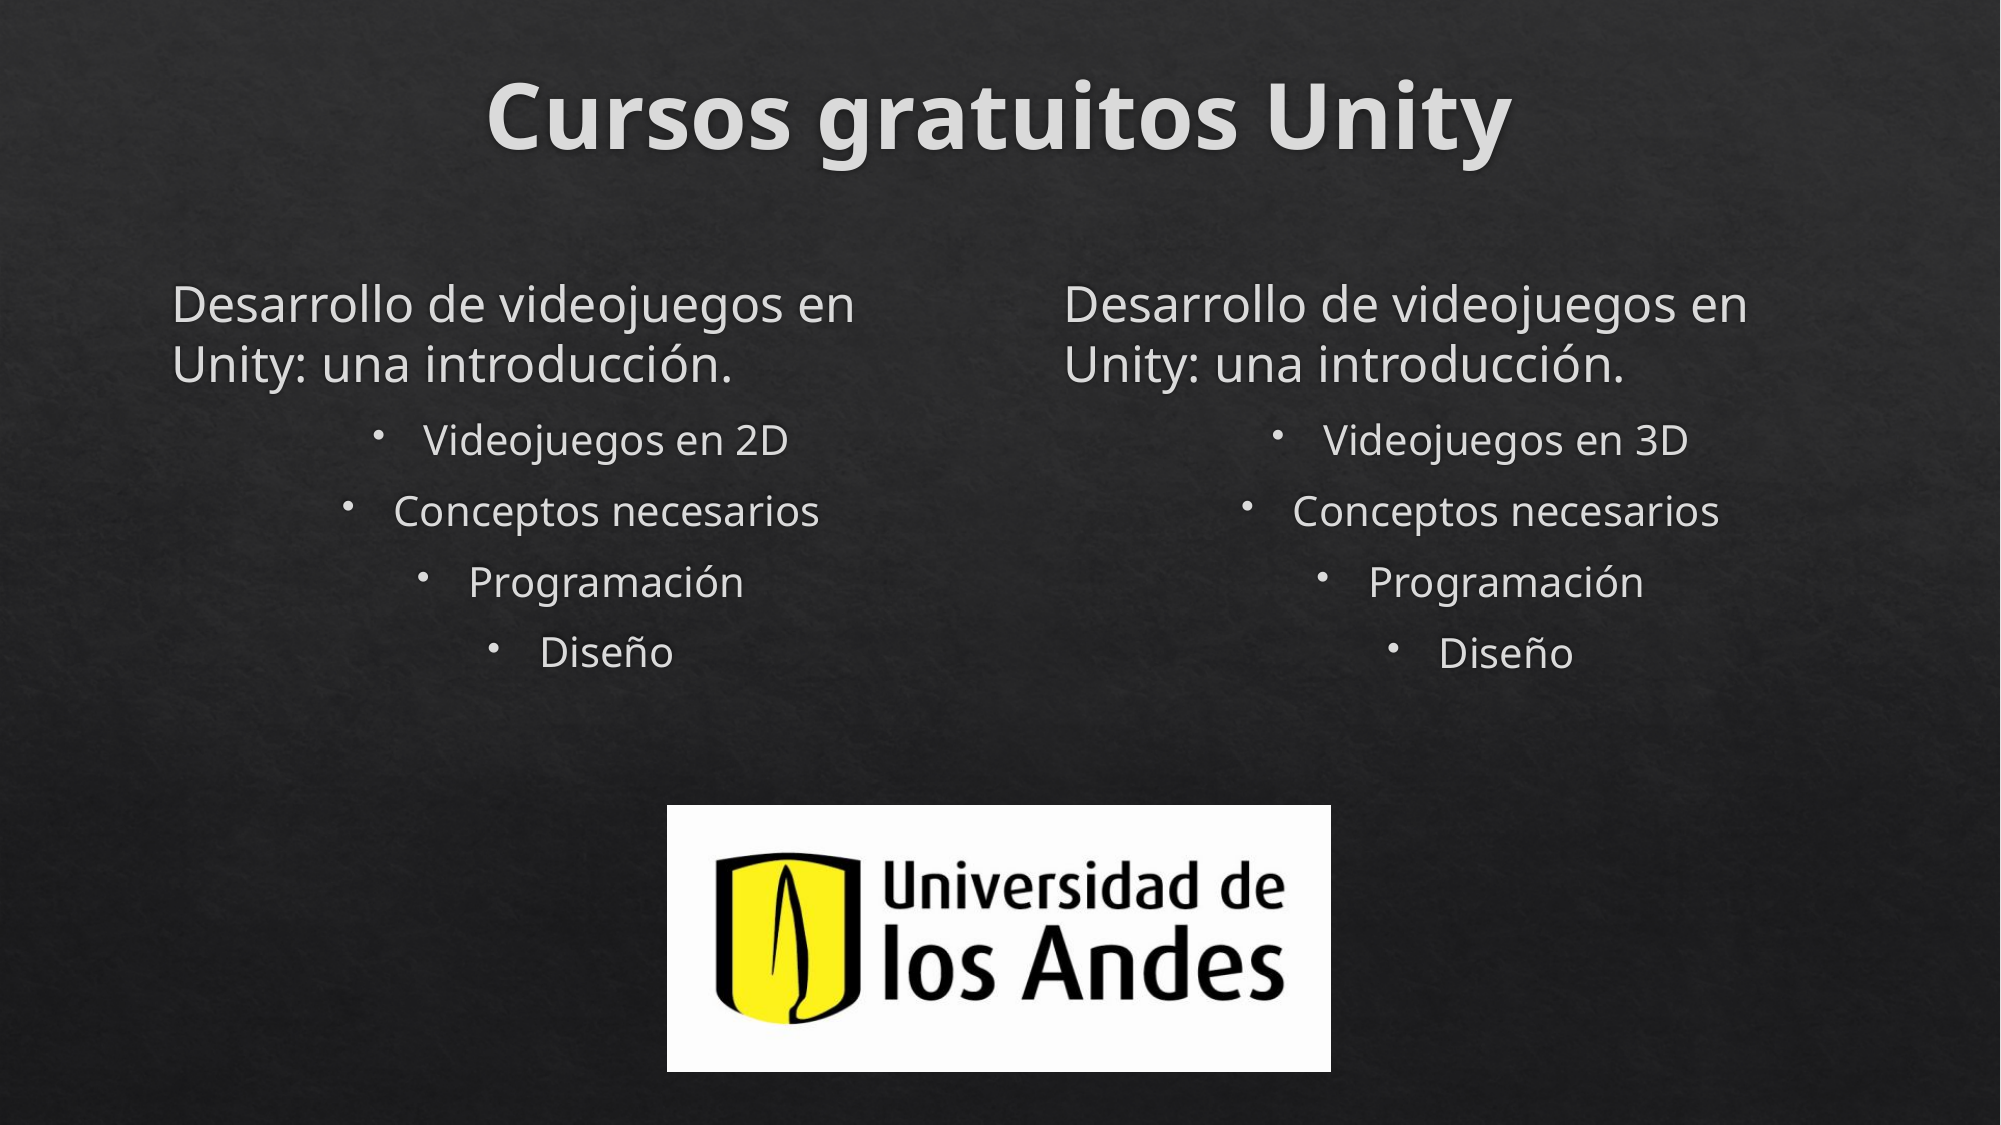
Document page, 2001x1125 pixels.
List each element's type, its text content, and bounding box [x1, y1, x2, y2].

text_box Desarrollo de videojuegos en Unity: una introducción. Videojuegos en 3D Conceptos necesarios Programación Diseño [1042, 265, 1914, 728]
picture [666, 805, 1332, 1072]
list Desarrollo de videojuegos en Unity: una introducción. Videojuegos en 2D Conceptos necesarios Programación Diseño [149, 265, 1009, 733]
title Cursos gratuitos Unity [149, 33, 1849, 193]
